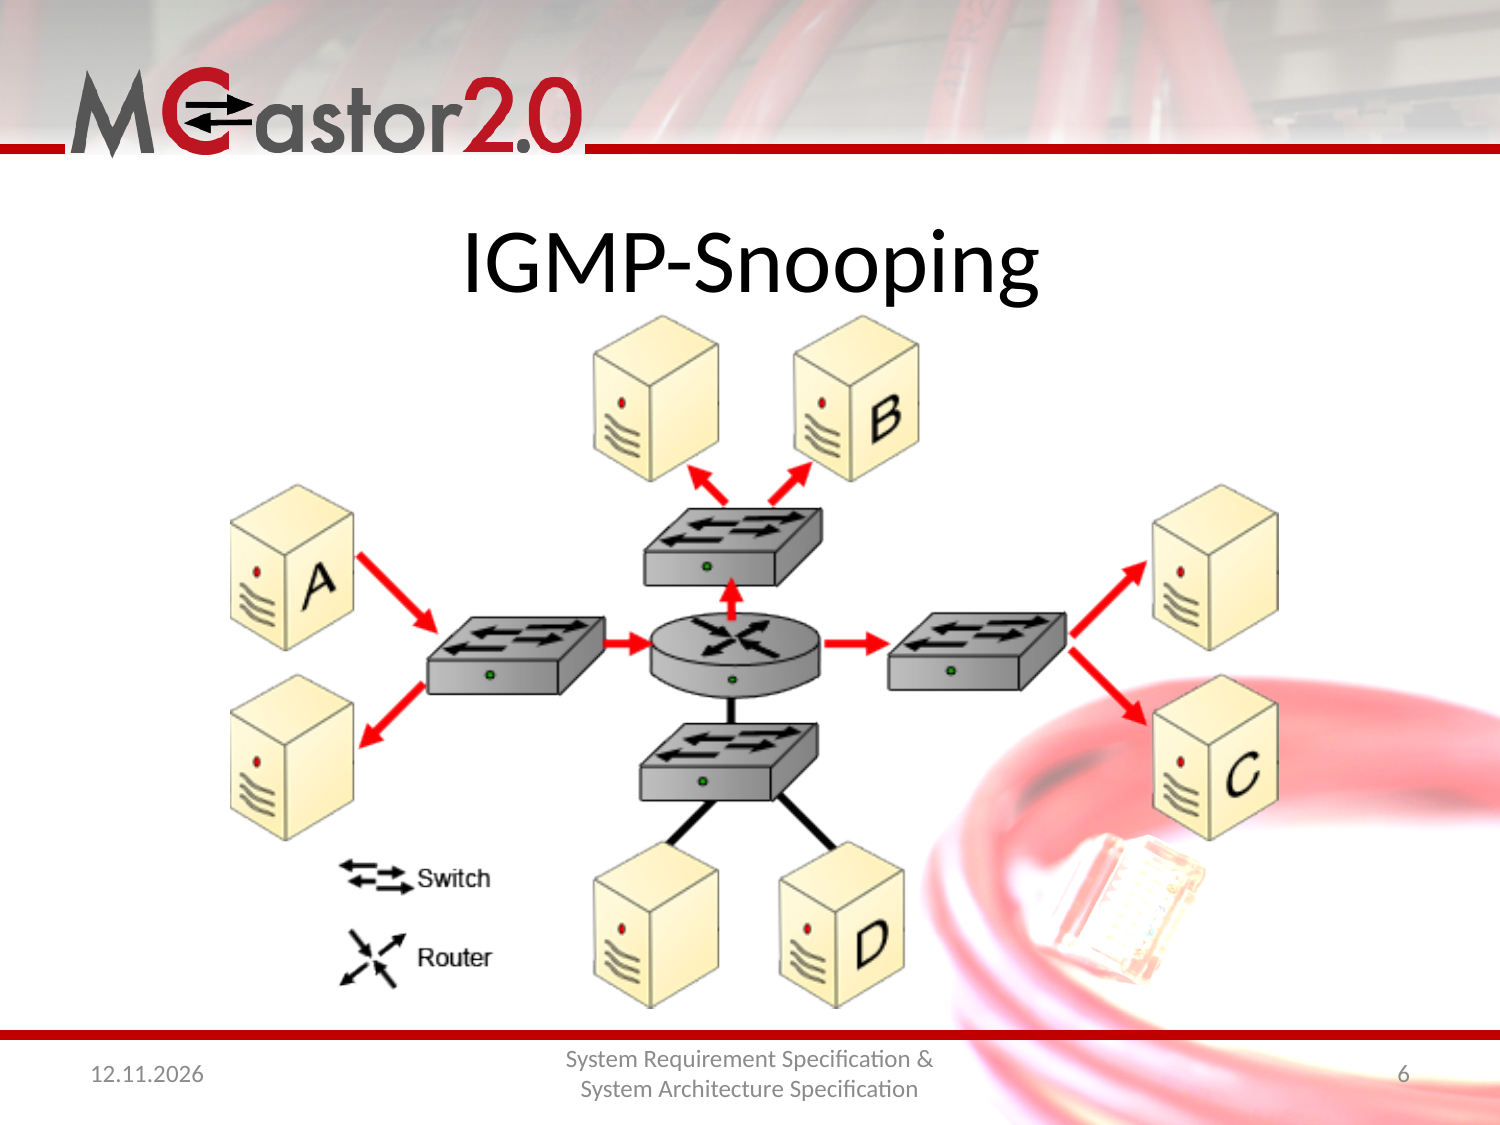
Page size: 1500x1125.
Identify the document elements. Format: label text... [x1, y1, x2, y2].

picture [229, 314, 1279, 1009]
title IGMP-Snooping [76, 162, 1427, 350]
picture [0, 0, 1500, 185]
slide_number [75, 1042, 398, 1103]
footer System Requirement Specification & System Architecture Specification [398, 1042, 1102, 1103]
slide_number 6 [1102, 1042, 1425, 1103]
